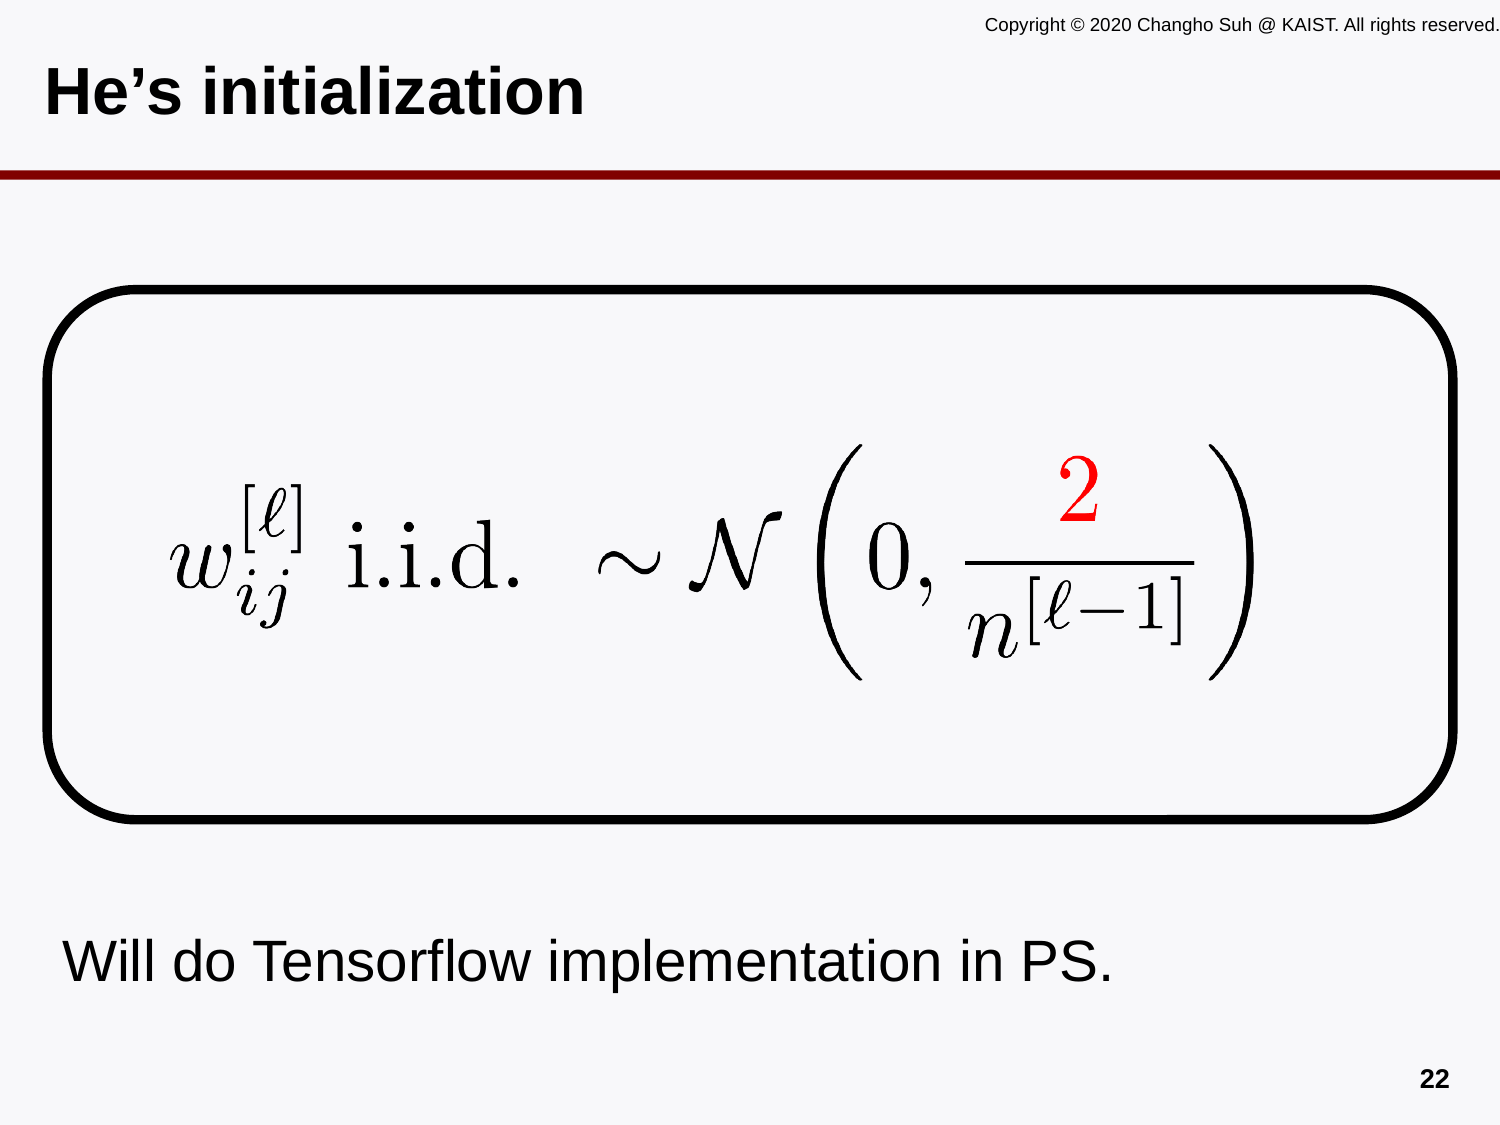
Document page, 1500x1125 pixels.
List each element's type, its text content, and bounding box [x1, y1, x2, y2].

text_box Will do Tensorflow implementation in PS. [47, 915, 1453, 1003]
slide_number 21 [1113, 1053, 1464, 1095]
text_box [47, 289, 1453, 820]
picture [168, 444, 1254, 681]
title He’s initialization [29, 24, 1464, 150]
